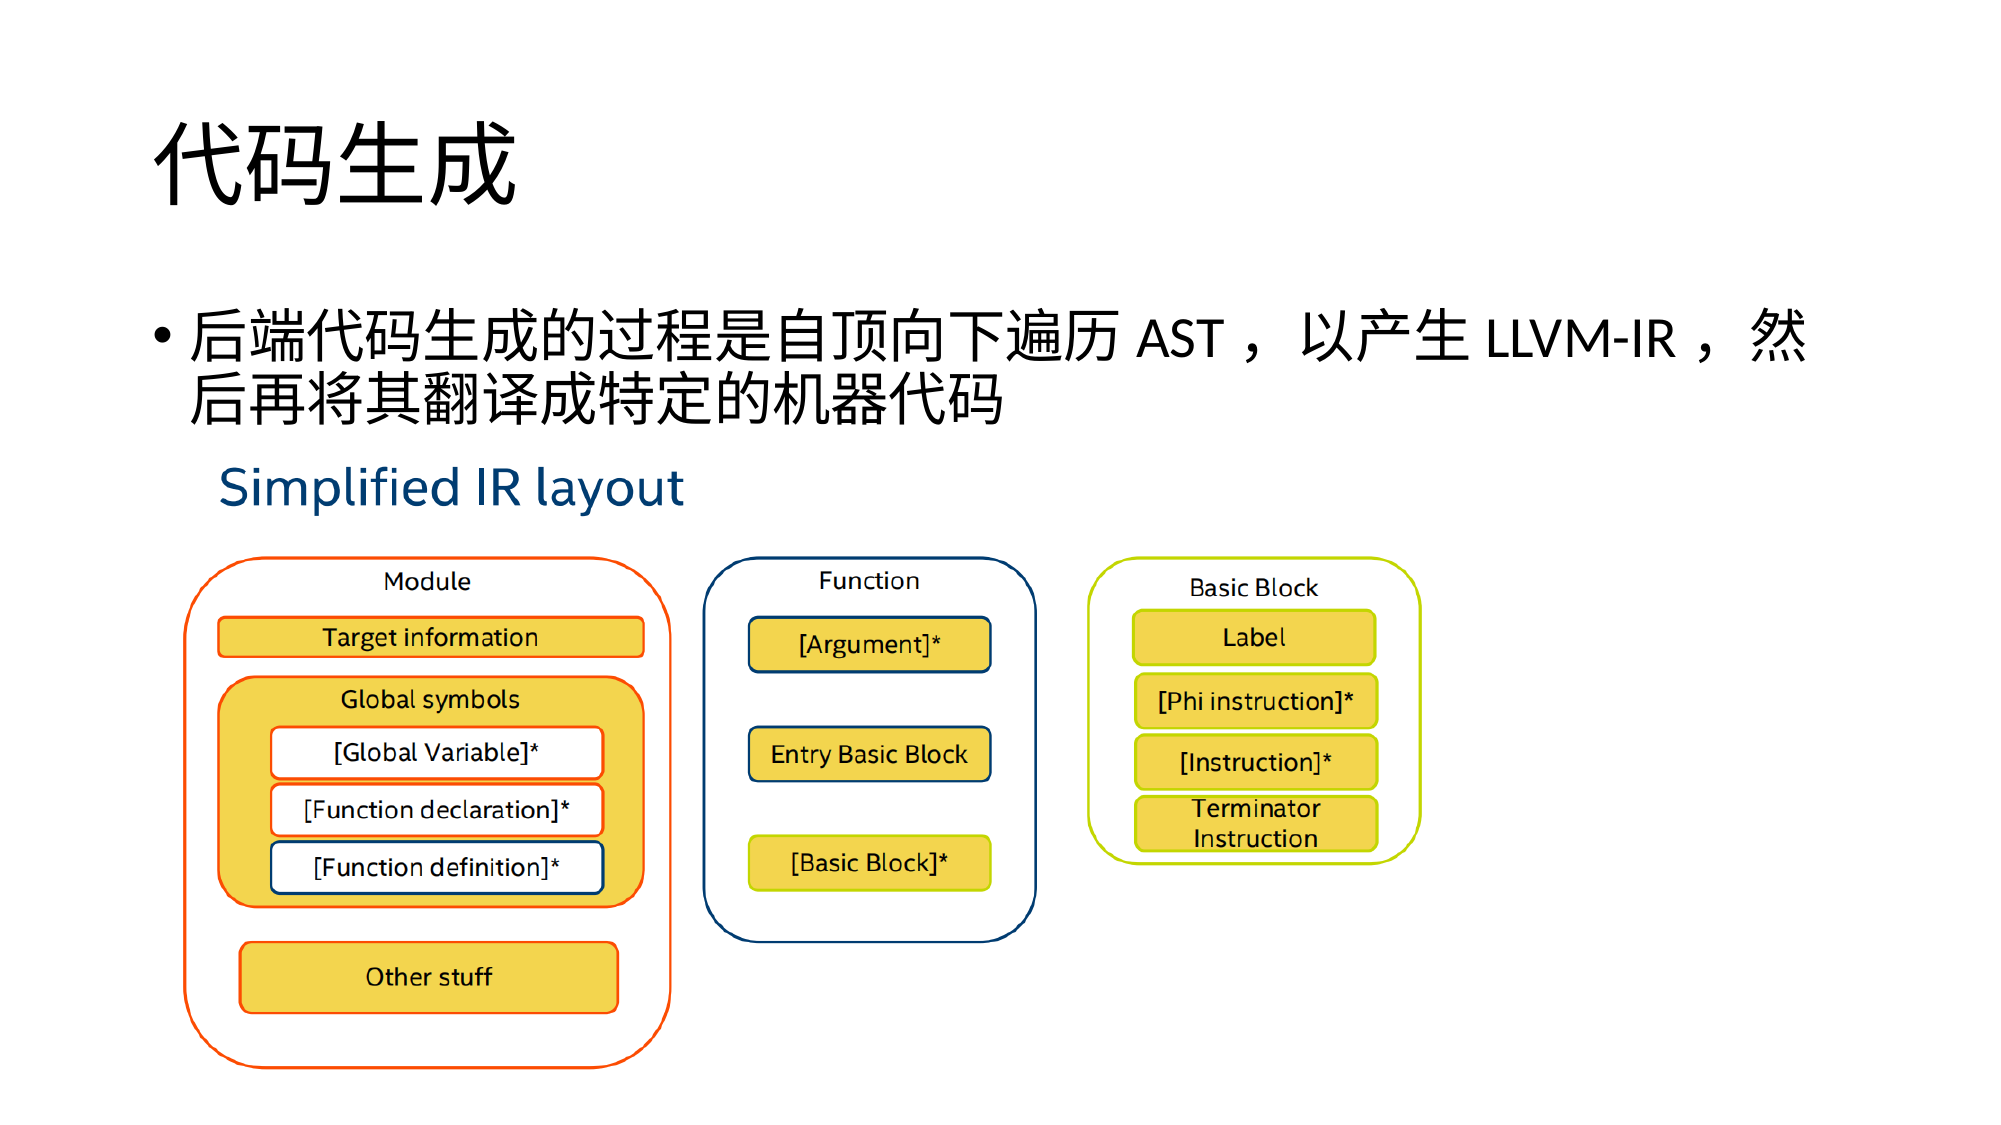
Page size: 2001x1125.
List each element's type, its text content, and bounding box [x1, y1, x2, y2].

picture [173, 445, 1469, 1092]
list 后端代码生成的过程是自顶向下遍历AST，以产生LLVM-IR，然后再将其翻译成特定的机器代码 [137, 299, 1863, 1014]
title 代码生成 [137, 59, 1863, 278]
